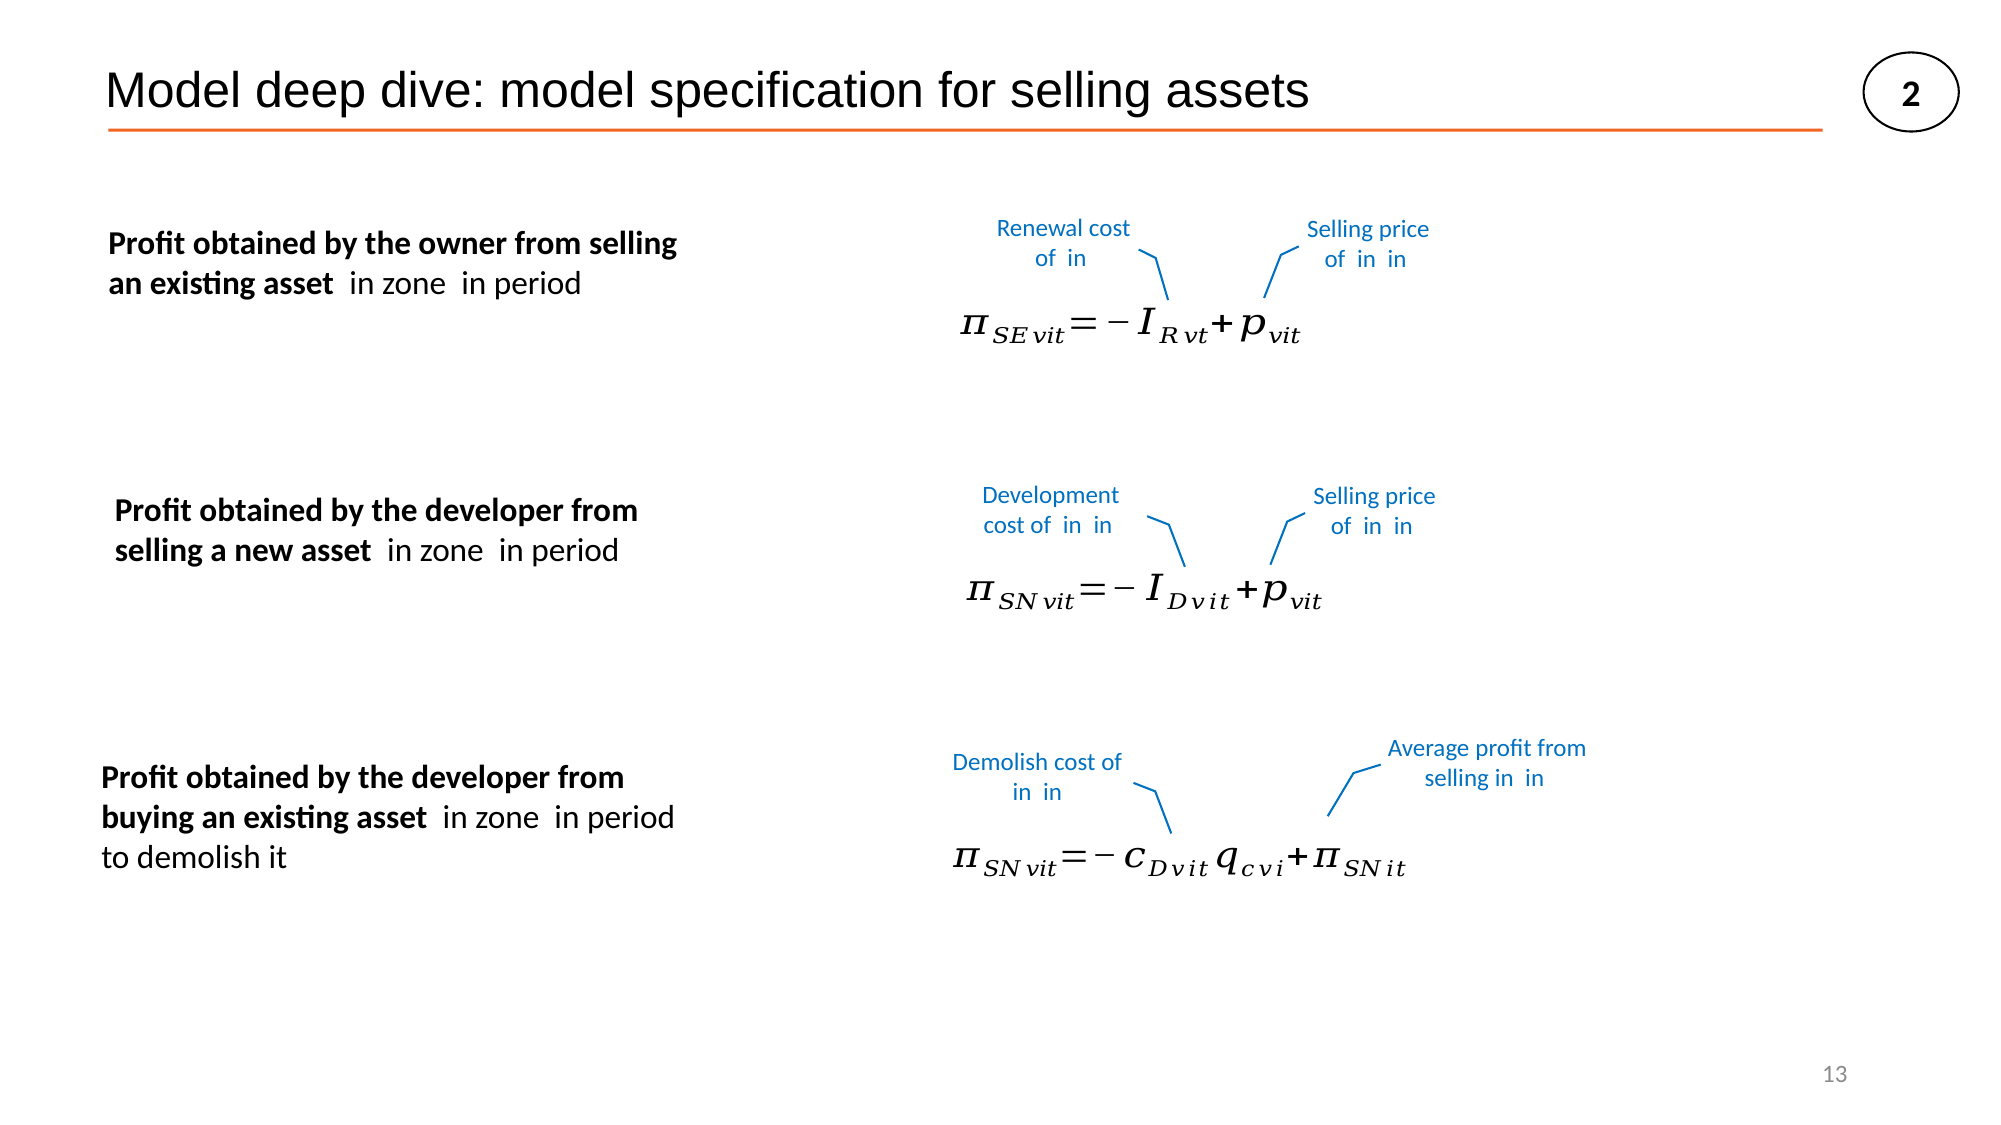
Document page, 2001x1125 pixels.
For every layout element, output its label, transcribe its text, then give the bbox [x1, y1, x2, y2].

slide_number 13 [1752, 1042, 1863, 1103]
title Model deep dive: model specification for selling assets [90, 50, 2000, 132]
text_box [964, 478, 1442, 615]
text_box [950, 730, 1589, 882]
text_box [958, 211, 1436, 348]
text_box 2 [1862, 51, 1960, 133]
